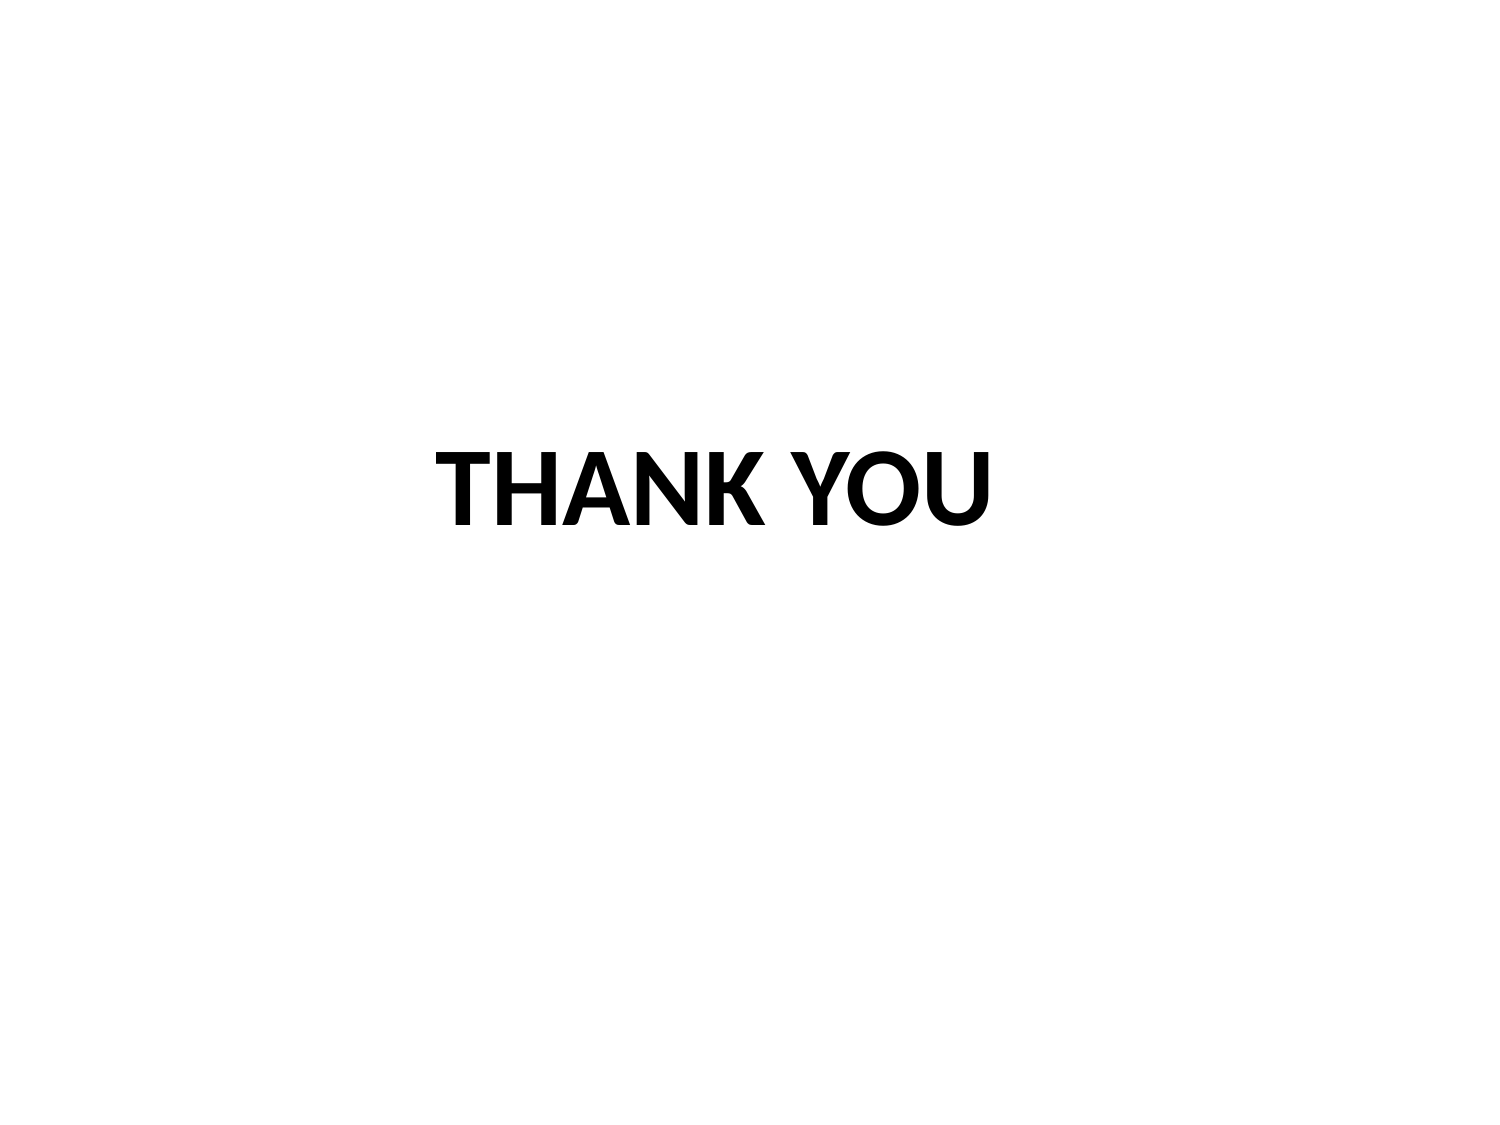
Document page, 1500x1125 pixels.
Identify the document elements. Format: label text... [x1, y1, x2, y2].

list THANK YOU [194, 420, 1237, 975]
